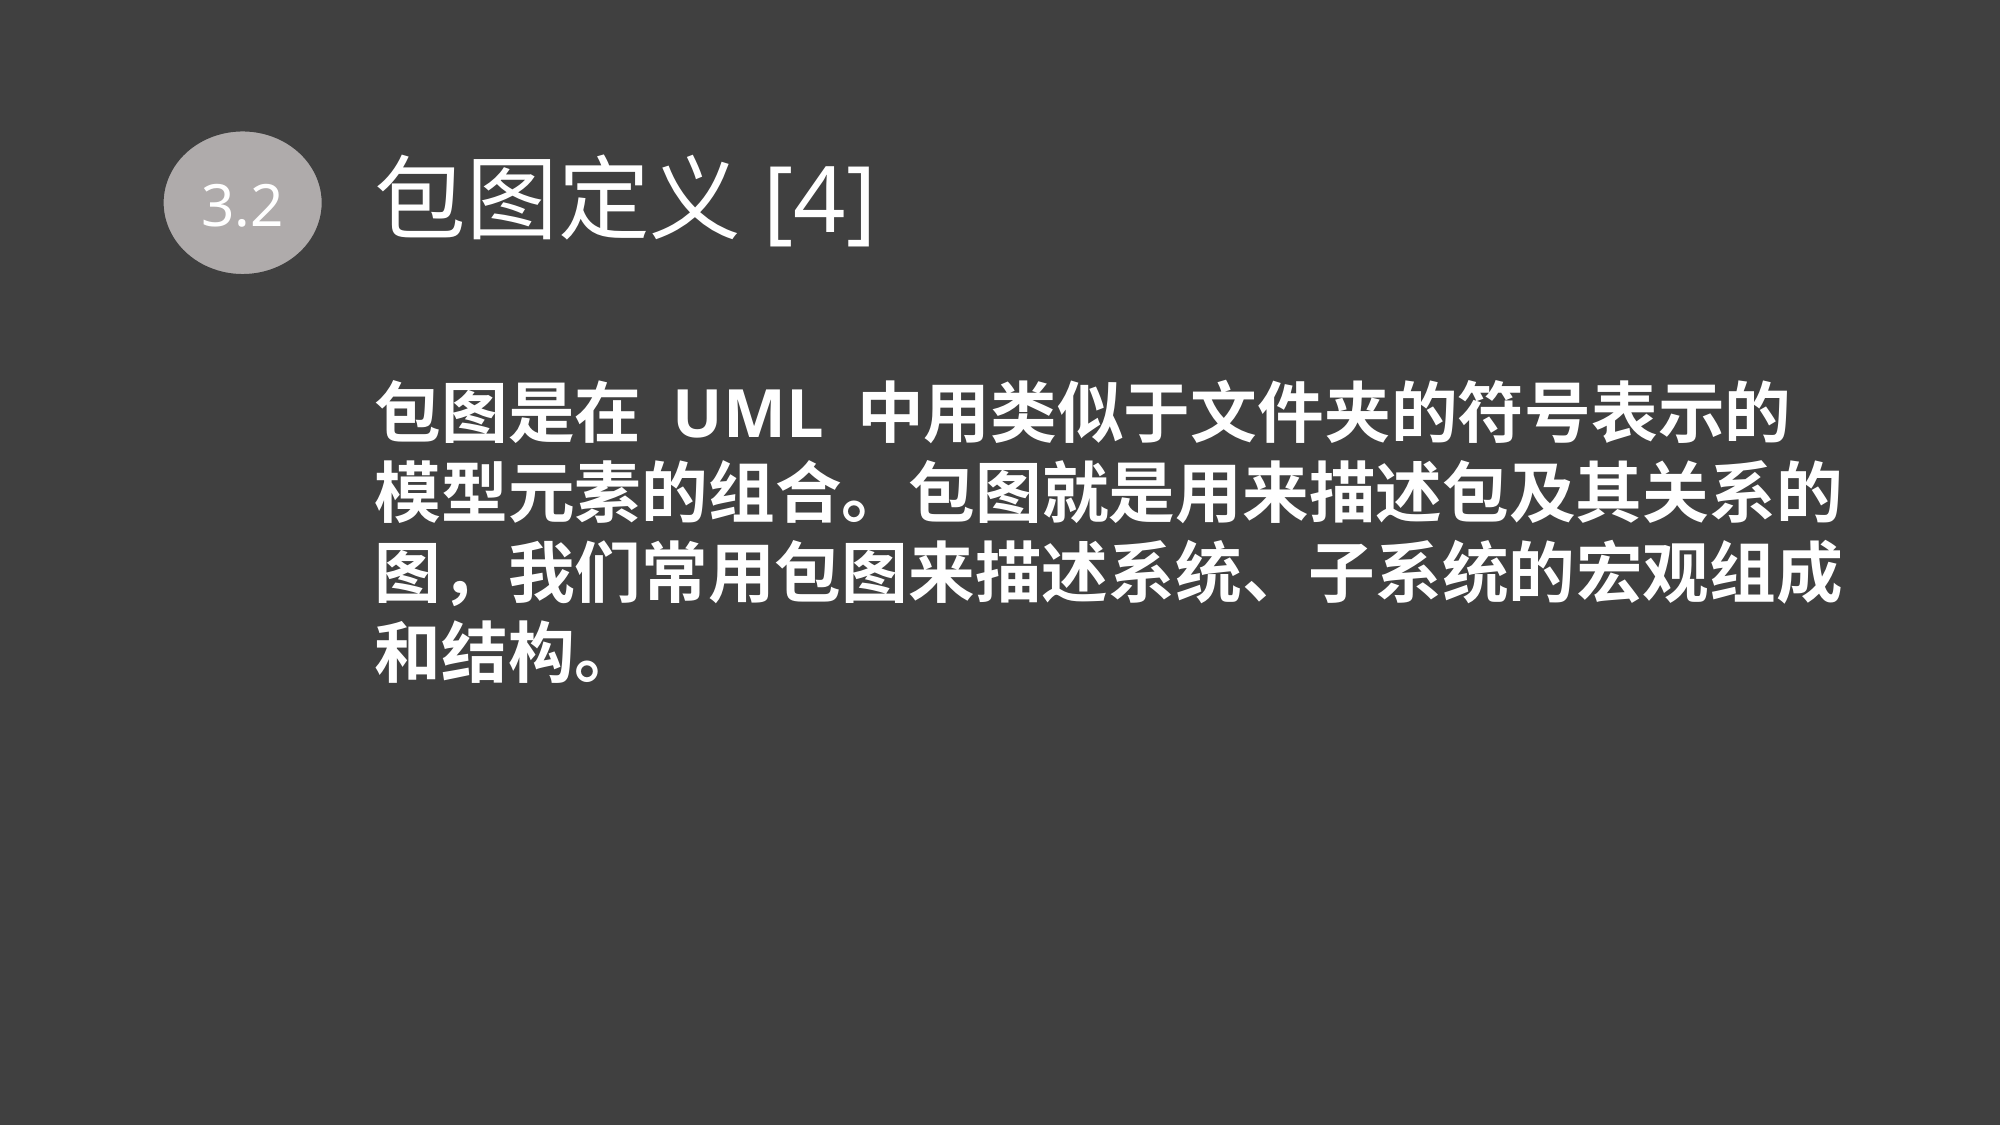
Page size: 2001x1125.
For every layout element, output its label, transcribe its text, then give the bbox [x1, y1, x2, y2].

title 包图定义[4] [359, 94, 1536, 312]
text_box 包图是在 UML 中用类似于文件夹的符号表示的模型元素的组合。包图就是用来描述包及其关系的图，我们常用包图来描述系统、子系统的宏观组成和结构。 [359, 363, 1862, 699]
text_box 3.2 [161, 129, 324, 277]
